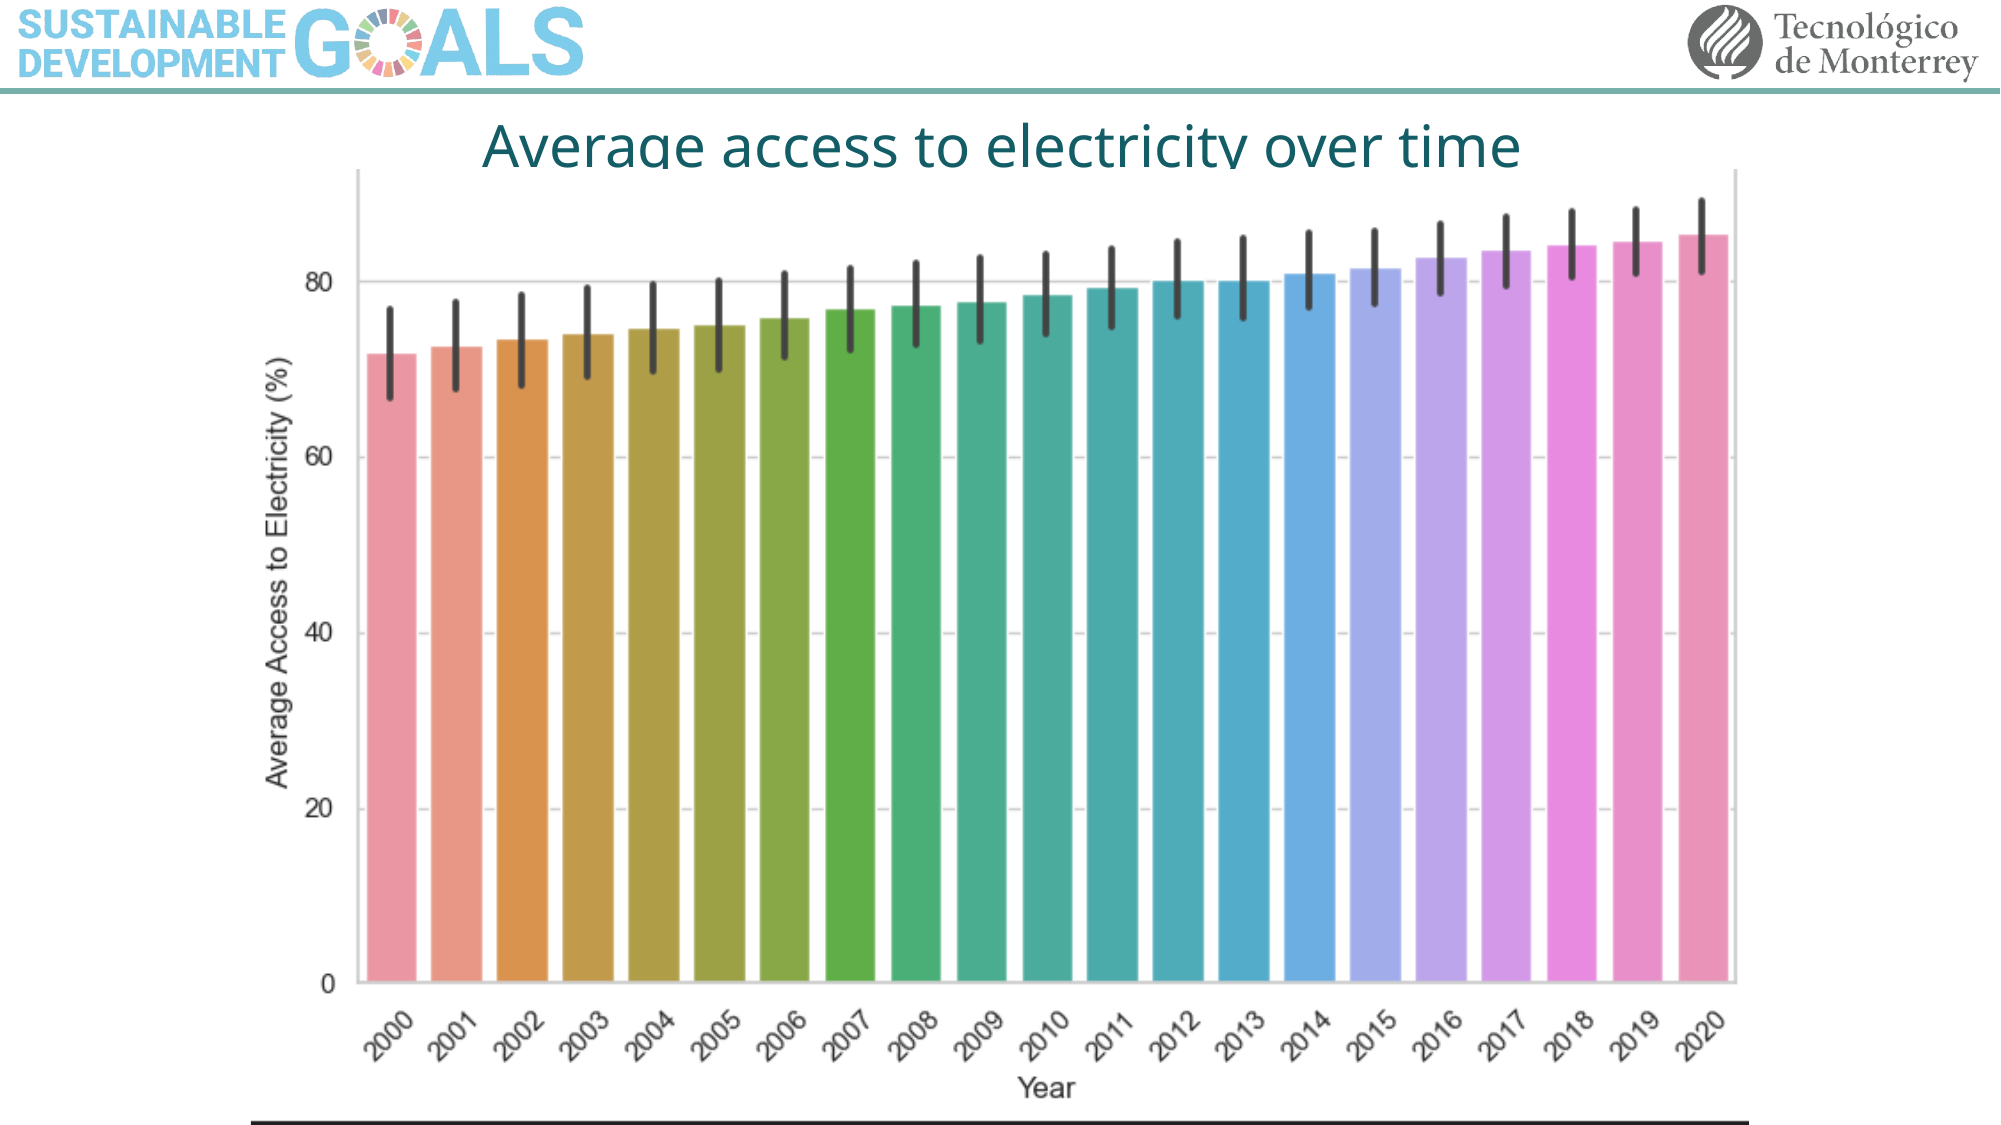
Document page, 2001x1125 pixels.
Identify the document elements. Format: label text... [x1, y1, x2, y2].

picture [0, 0, 604, 100]
picture [250, 169, 1750, 1125]
picture [1665, 0, 2000, 88]
text_box Average access to electricity over time [113, 101, 1892, 187]
